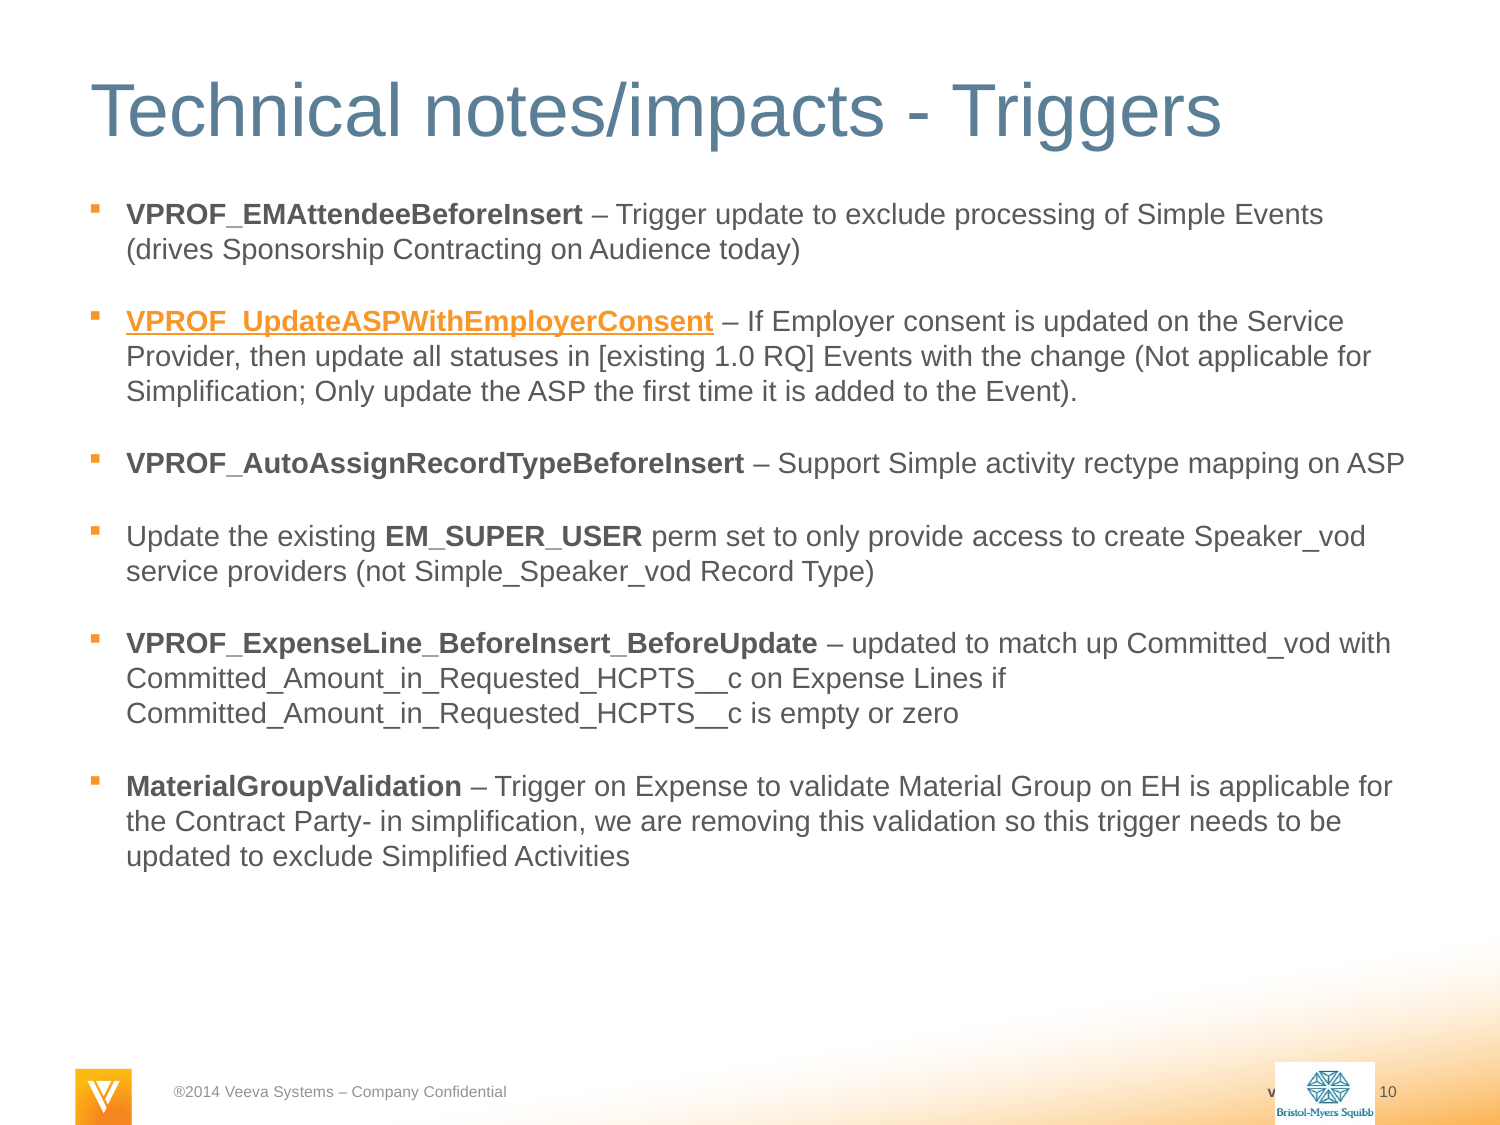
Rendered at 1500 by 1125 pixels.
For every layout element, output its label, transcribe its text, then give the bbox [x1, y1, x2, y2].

title Technical notes/impacts - Triggers [75, 37, 1425, 188]
picture [0, 0, 1500, 1125]
list VPROF_EMAttendeeBeforeInsert – Trigger update to exclude processing of Simple Events (drives Sponsorship Contracting on Audience today) VPROF_UpdateASPWithEmployerConsent – If Employer consent is updated on the Service Provider, then update all statuses in [existing 1.0 RQ] Events with the change (Not applicable for Simplification; Only update the ASP the first time it is added to the Event). VPROF_AutoAssignRecordTypeBeforeInsert – Support Simple activity rectype mapping on ASP Update the existing EM_SUPER_USER perm set to only provide access to create Speaker_vod service providers (not Simple_Speaker_vod Record Type) VPROF_ExpenseLine_BeforeInsert_BeforeUpdate – updated to match up Committed_vod with Committed_Amount_in_Requested_HCPTS__c on Expense Lines if Committed_Amount_in_Requested_HCPTS__c is empty or zero MaterialGroupValidation – Trigger on Expense to validate Material Group on EH is applicable for the Contract Party- in simplification, we are removing this validation so this trigger needs to be updated to exclude Simplified Activities [73, 187, 1424, 1013]
